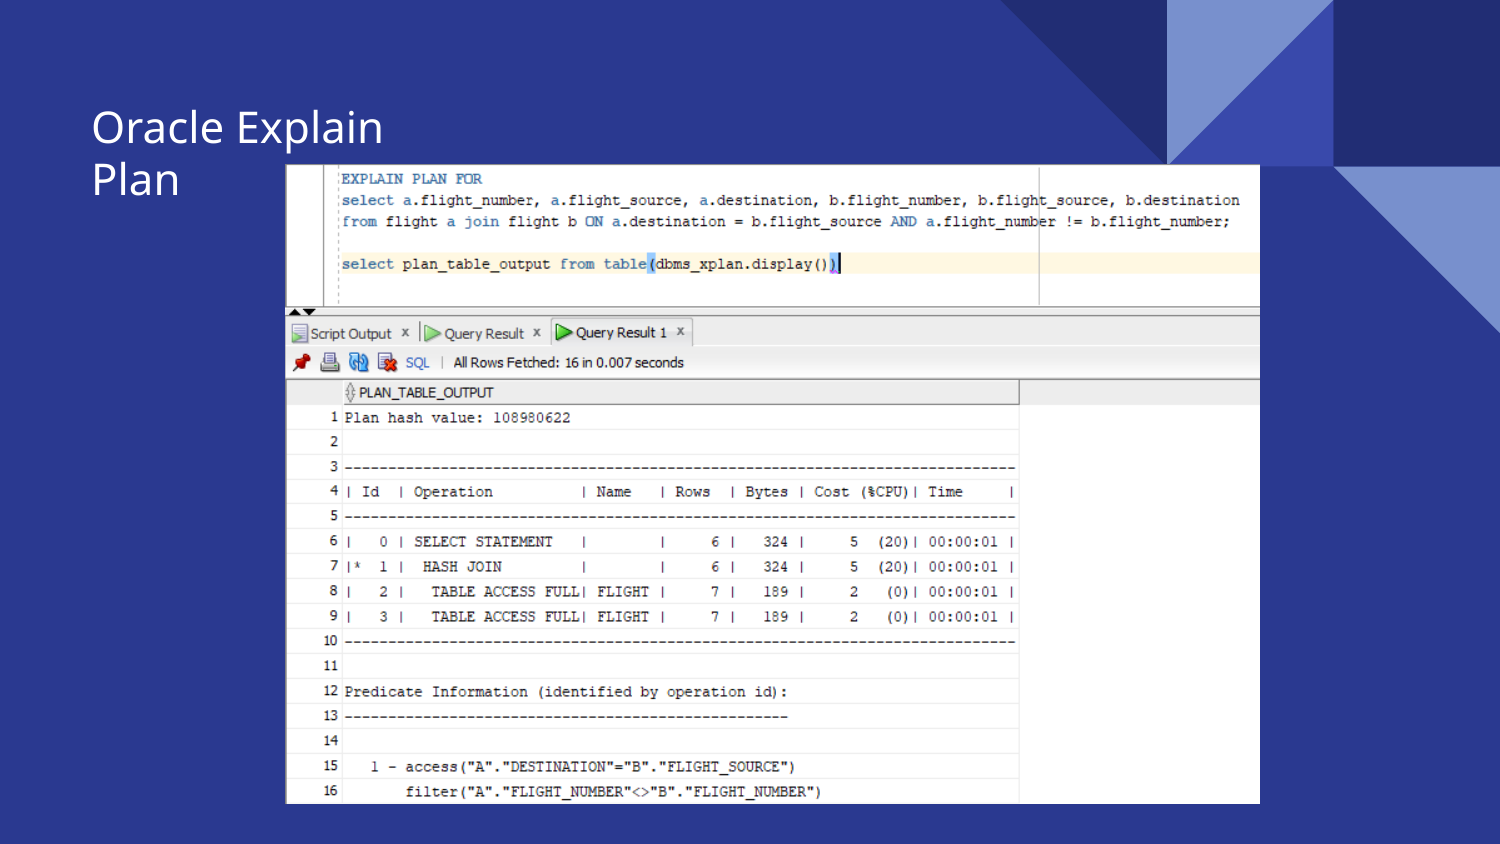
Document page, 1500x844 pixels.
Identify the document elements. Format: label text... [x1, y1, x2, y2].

subtitle Oracle Explain Plan [76, 84, 500, 156]
picture [285, 164, 1260, 804]
